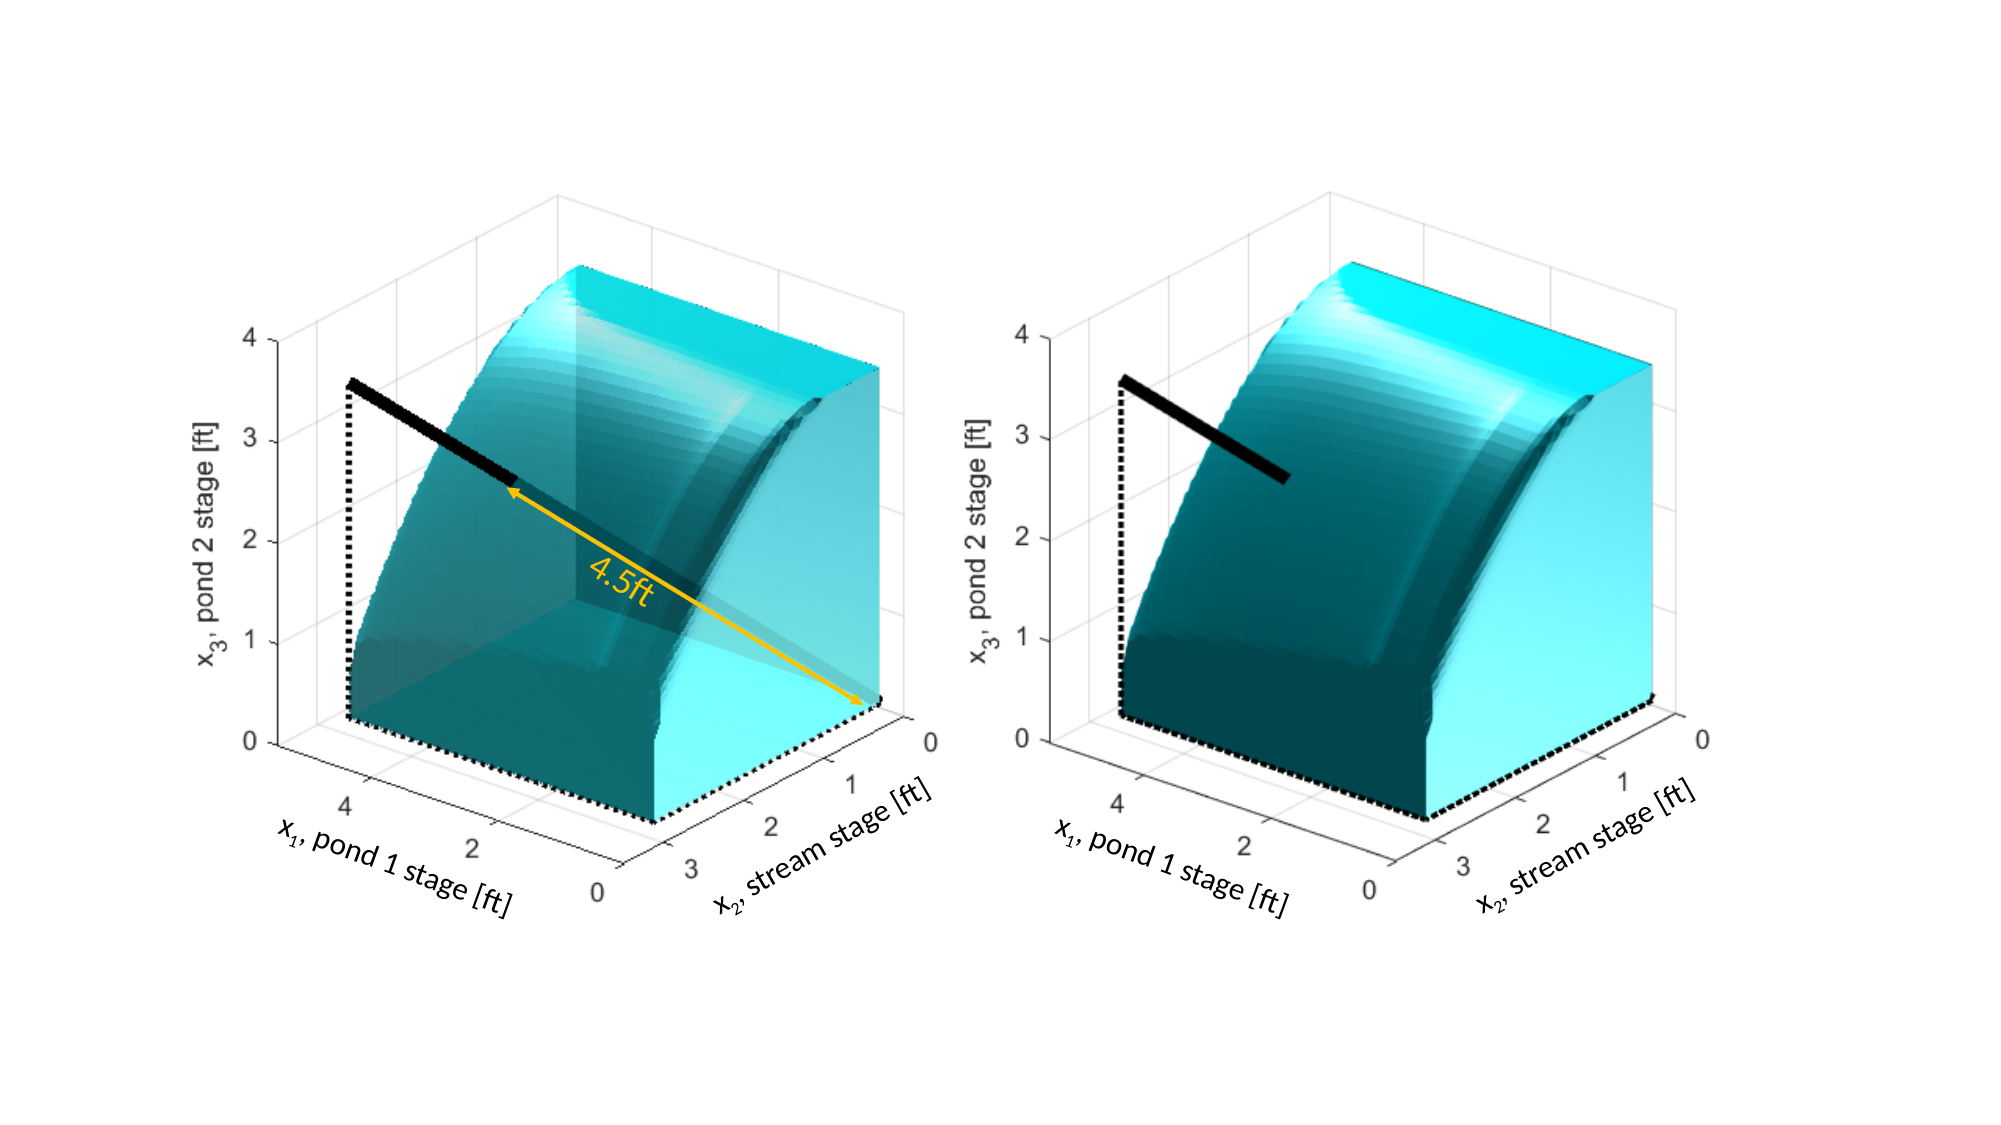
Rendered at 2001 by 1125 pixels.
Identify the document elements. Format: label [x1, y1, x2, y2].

text_box [149, 121, 1750, 905]
